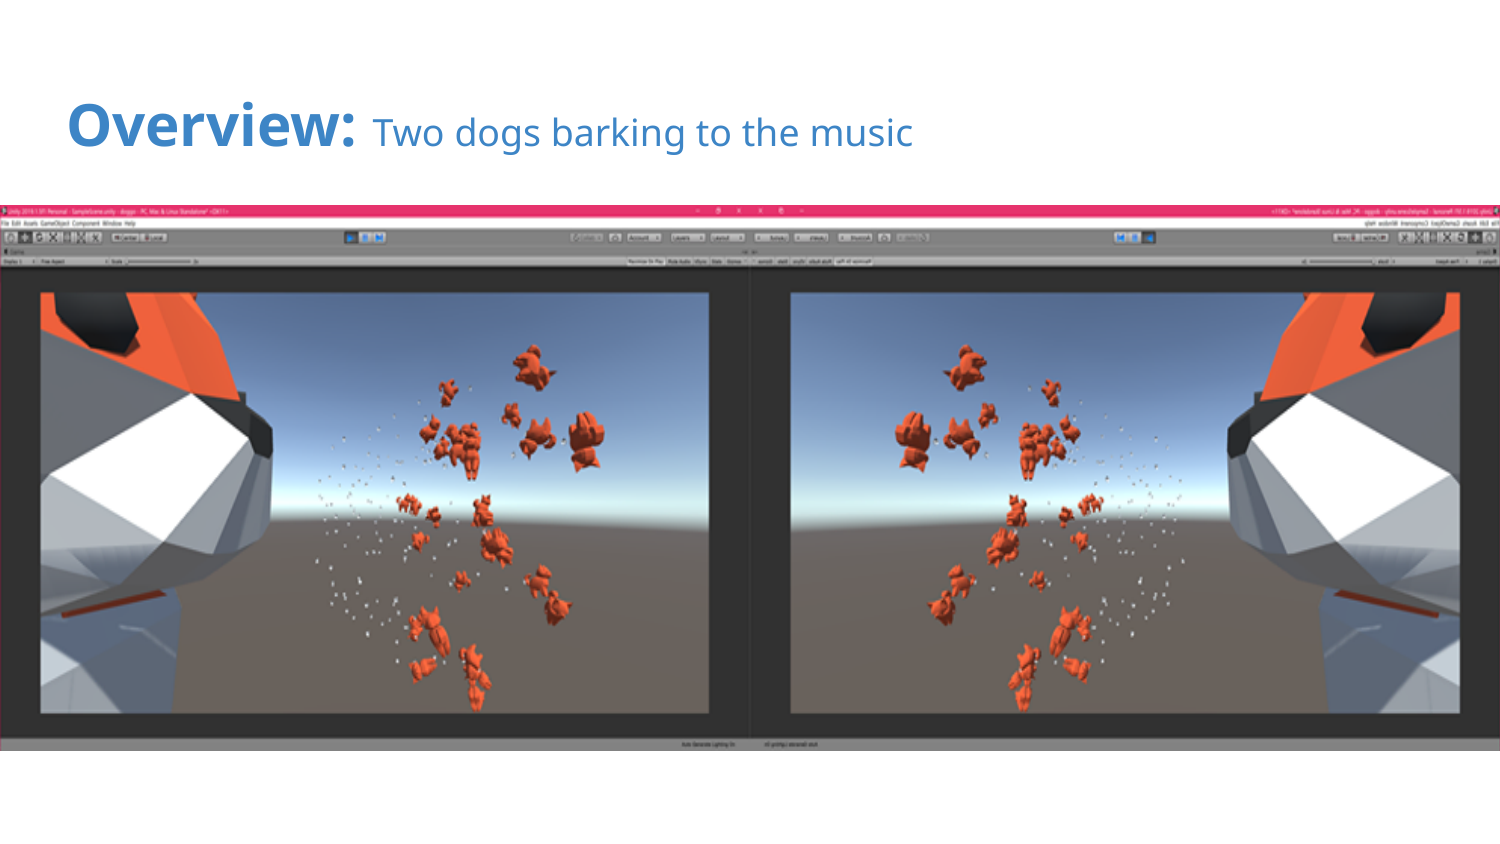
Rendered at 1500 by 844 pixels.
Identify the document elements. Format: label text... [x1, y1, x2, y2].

picture [0, 205, 1500, 751]
title Overview: Two dogs barking to the music [51, 72, 1449, 167]
